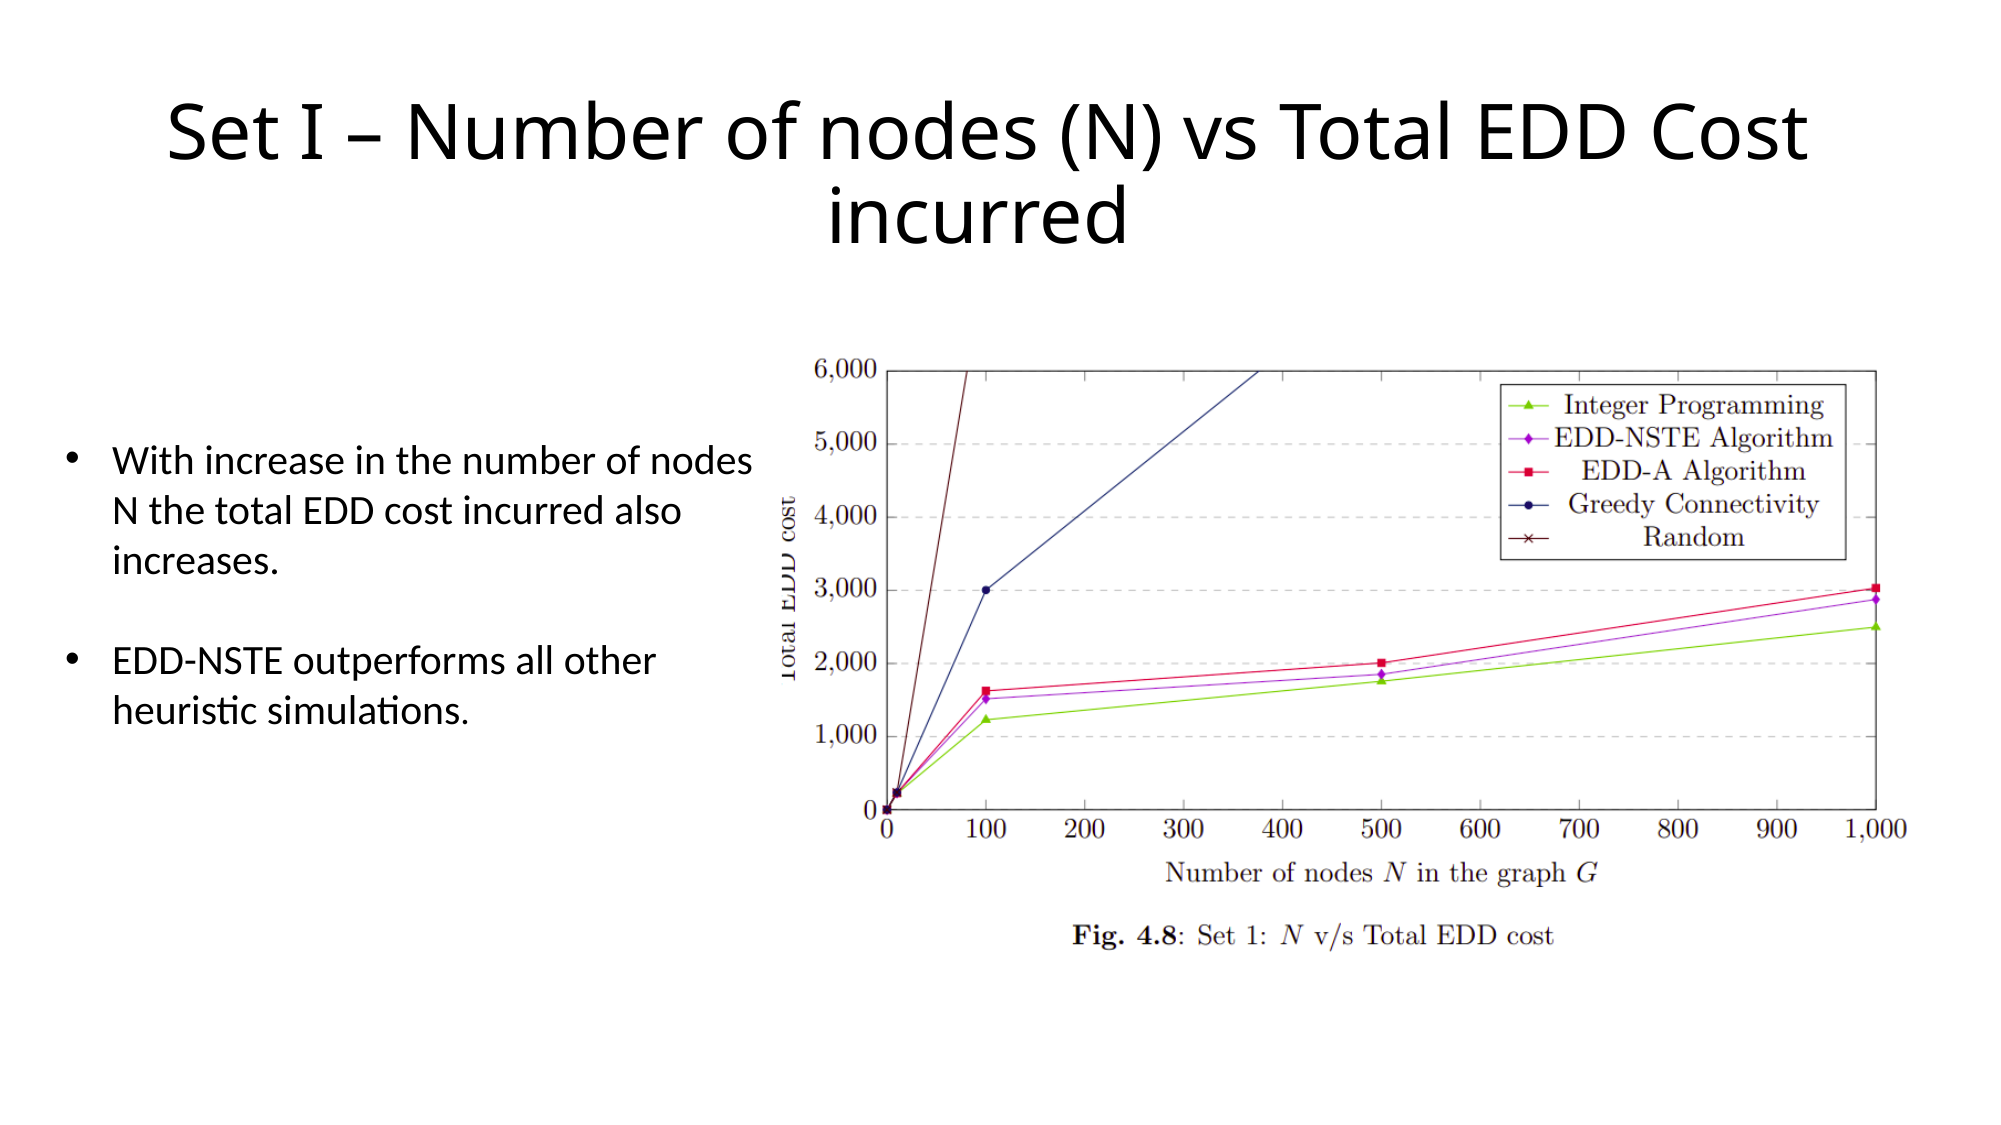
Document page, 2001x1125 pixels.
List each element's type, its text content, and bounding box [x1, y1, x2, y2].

title Set I – Number of nodes (N) vs Total EDD Cost incurred [98, 85, 1879, 269]
text_box With increase in the number of nodes N the total EDD cost incurred also increases. EDD-NSTE outperforms all other heuristic simulations. [50, 425, 775, 786]
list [781, 330, 1930, 963]
